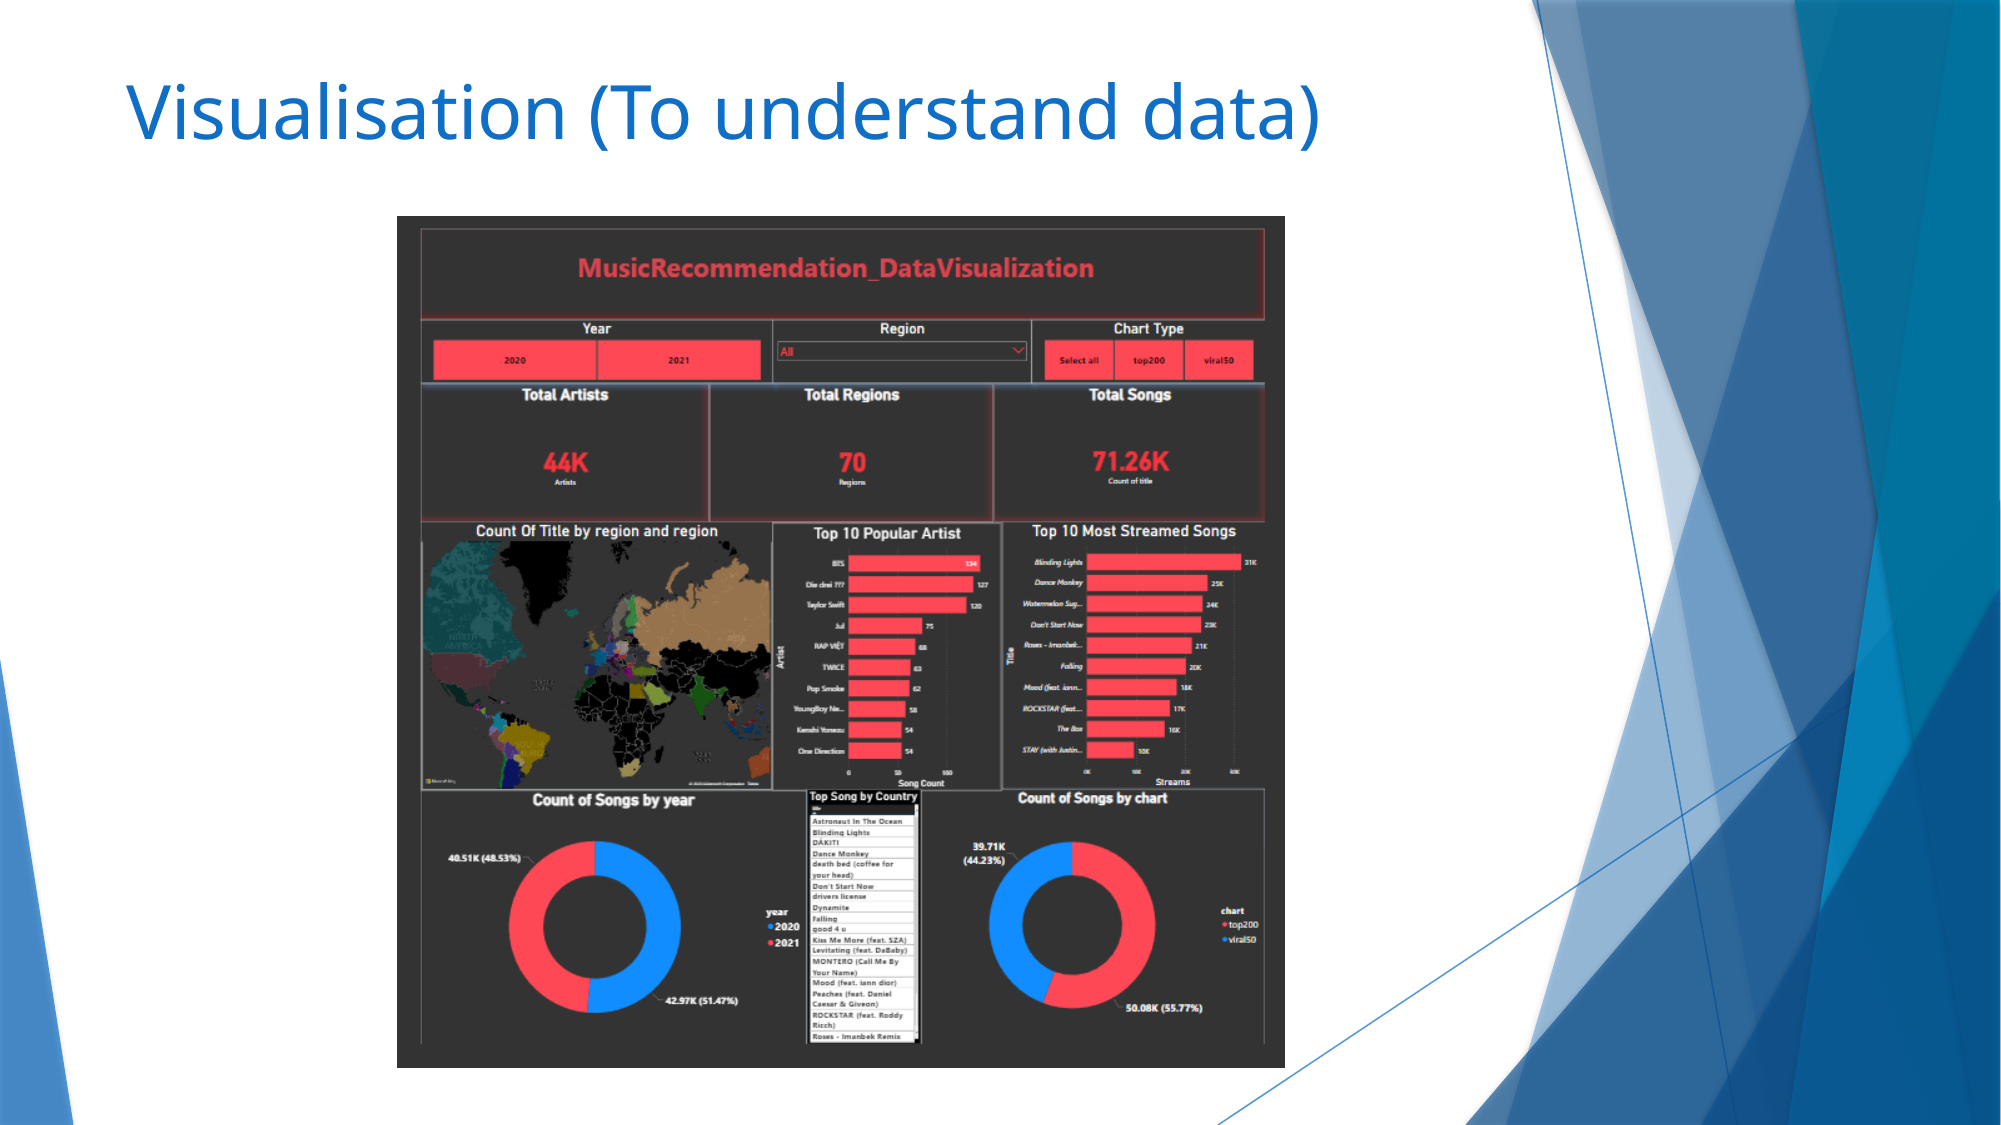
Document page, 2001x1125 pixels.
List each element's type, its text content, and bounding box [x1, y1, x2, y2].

picture [396, 215, 1286, 1069]
title Visualisation (To understand data) [111, 57, 1522, 274]
